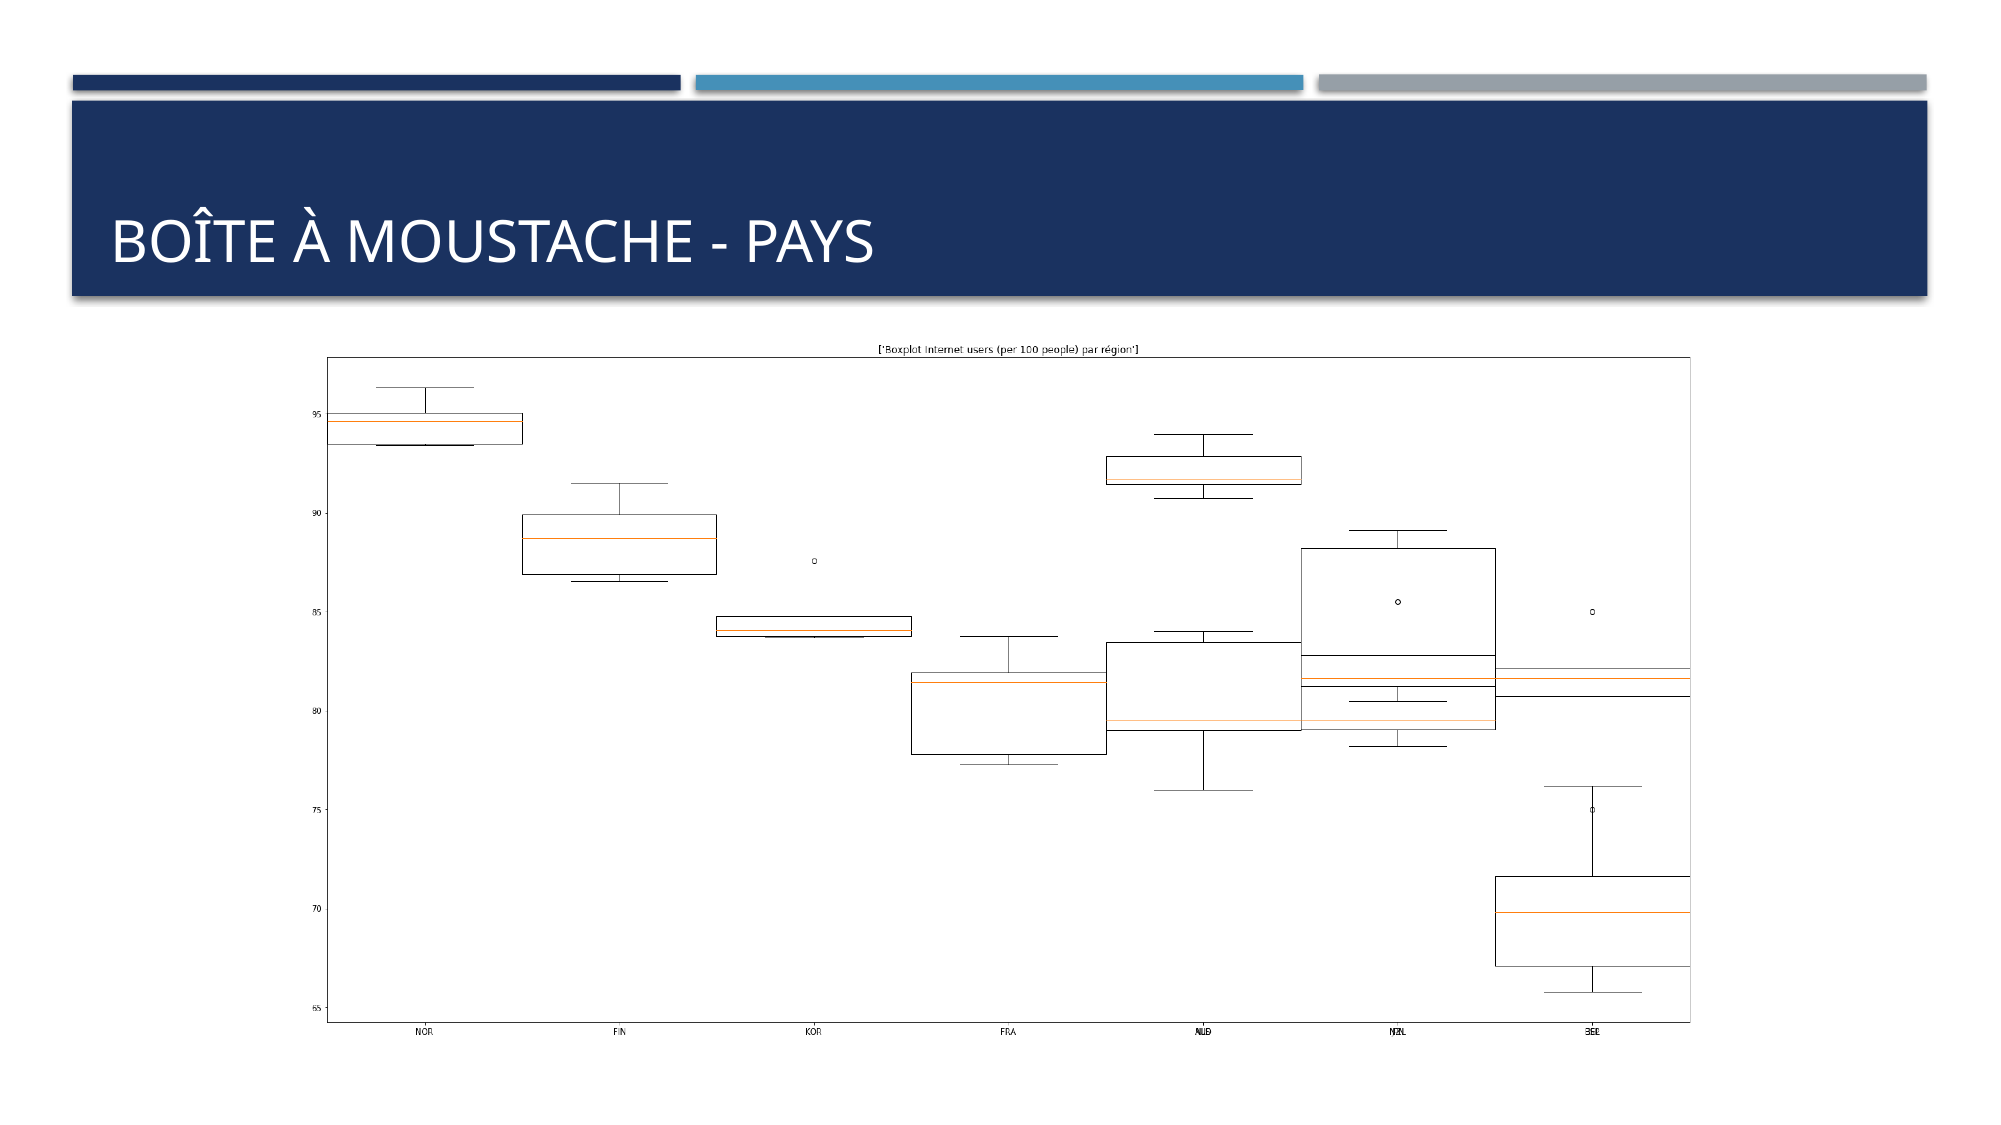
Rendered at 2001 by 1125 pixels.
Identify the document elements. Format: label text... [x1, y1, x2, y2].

title Boîte à moustache - pays [95, 115, 1905, 282]
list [304, 338, 1695, 1041]
